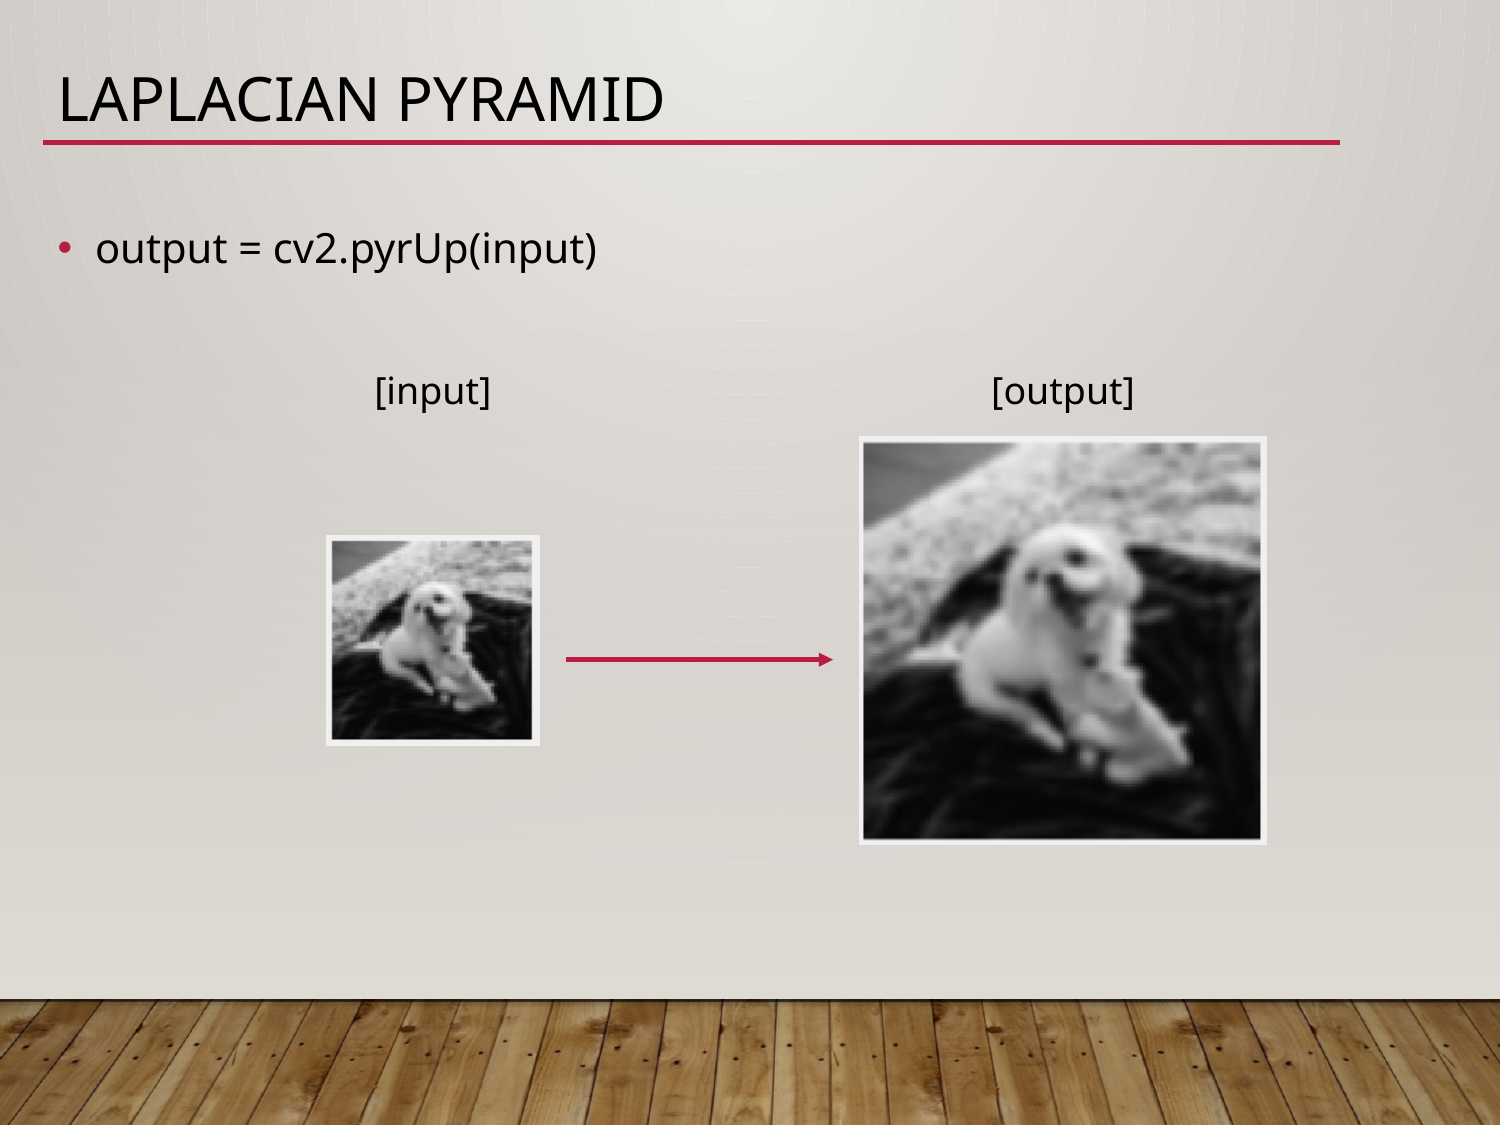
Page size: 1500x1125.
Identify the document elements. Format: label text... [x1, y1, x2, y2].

text_box [output] [956, 360, 1170, 420]
picture [859, 436, 1267, 845]
picture [326, 534, 540, 747]
list output = cv2.pyrUp(input) [42, 204, 1460, 897]
text_box [input] [337, 360, 529, 420]
picture [0, 999, 1500, 1125]
title Laplacian Pyramid [42, 60, 1341, 143]
